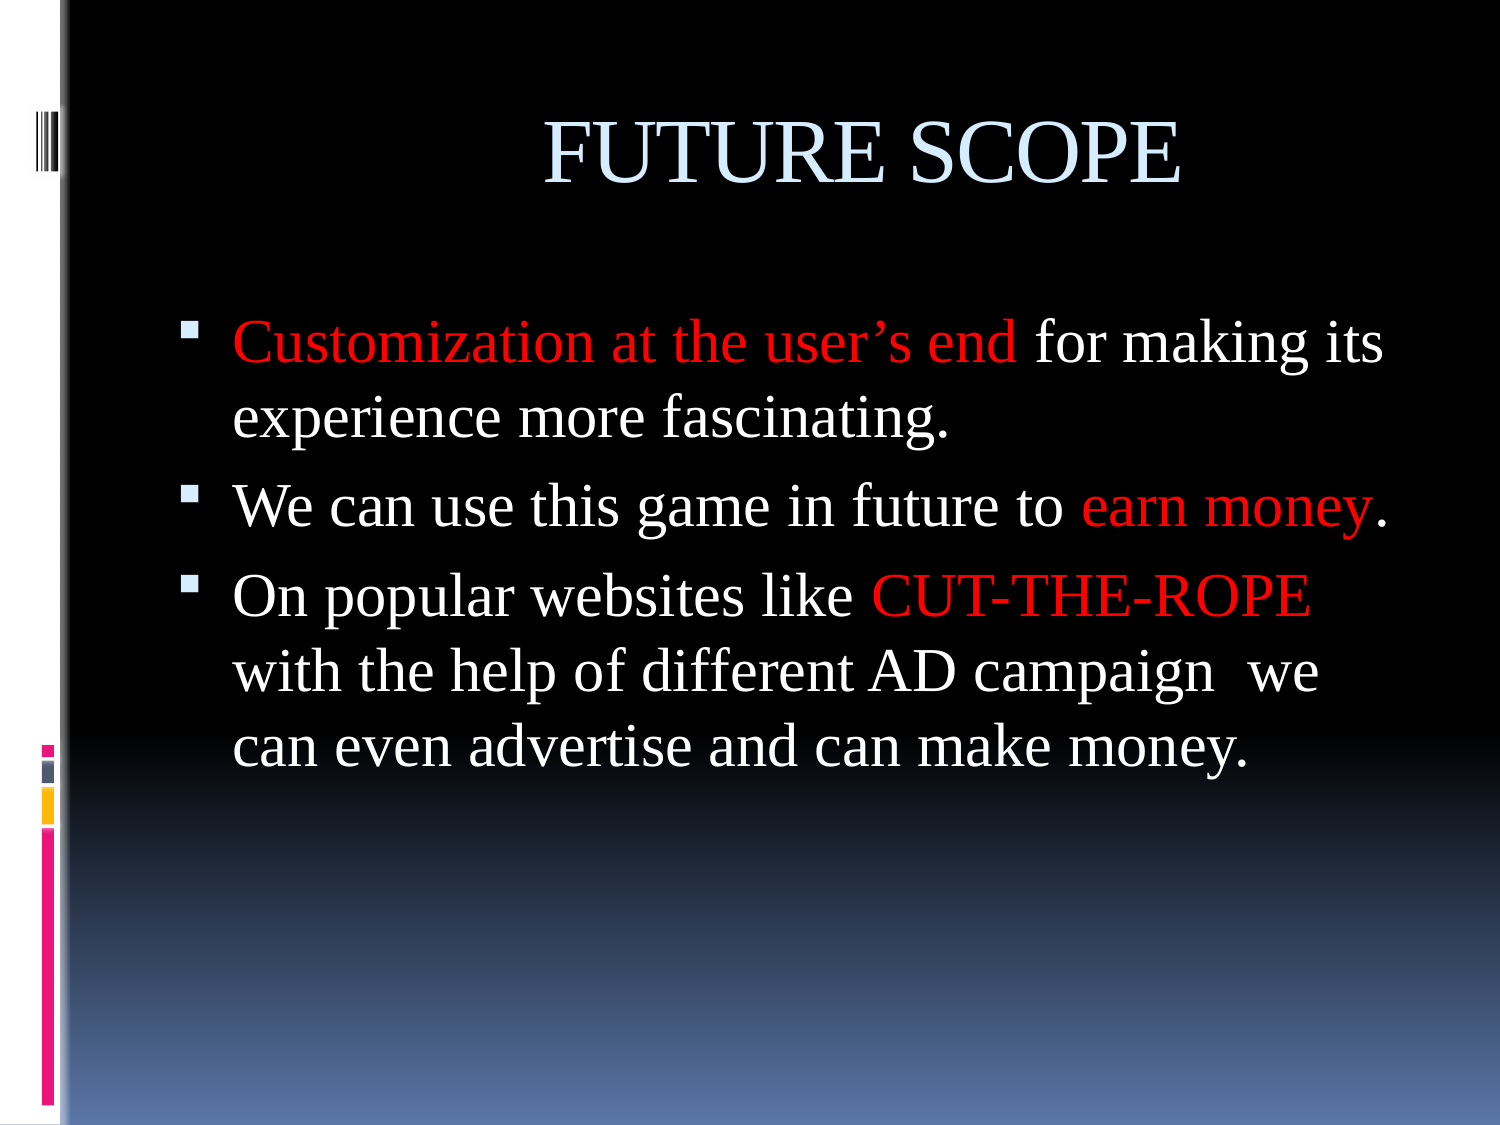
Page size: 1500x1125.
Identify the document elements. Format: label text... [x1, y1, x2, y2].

list Customization at the user’s end for making its experience more fascinating. We can use this game in future to earn money. On popular websites like CUT-THE-ROPE with the help of different AD campaign we can even advertise and can make money. [150, 292, 1425, 1043]
title FUTURE SCOPE [150, 83, 1425, 234]
